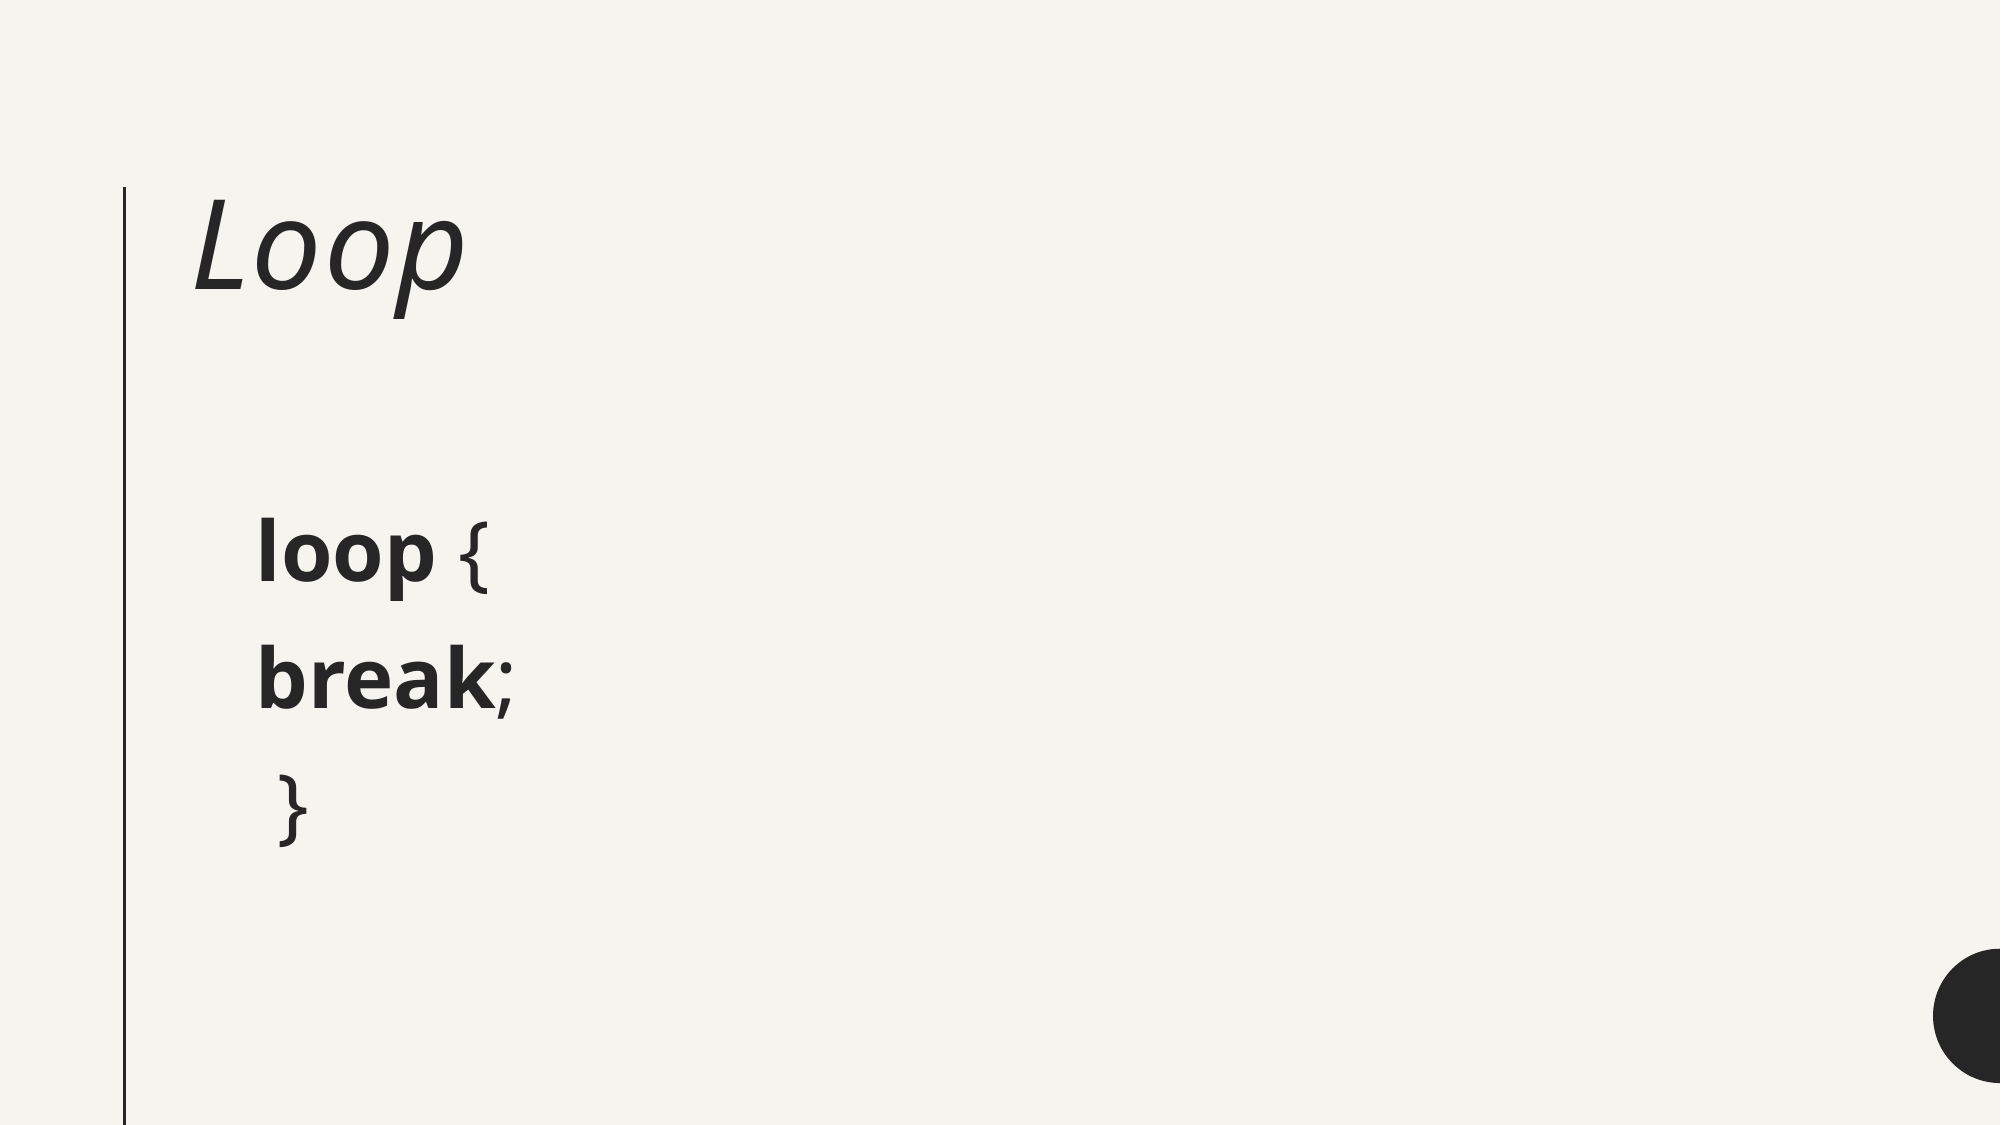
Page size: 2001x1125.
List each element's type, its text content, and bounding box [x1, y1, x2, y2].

list loop { break; } [175, 481, 1333, 951]
text_box [1933, 948, 2000, 1084]
text_box [0, 0, 2000, 1125]
title Loop [175, 174, 1874, 427]
